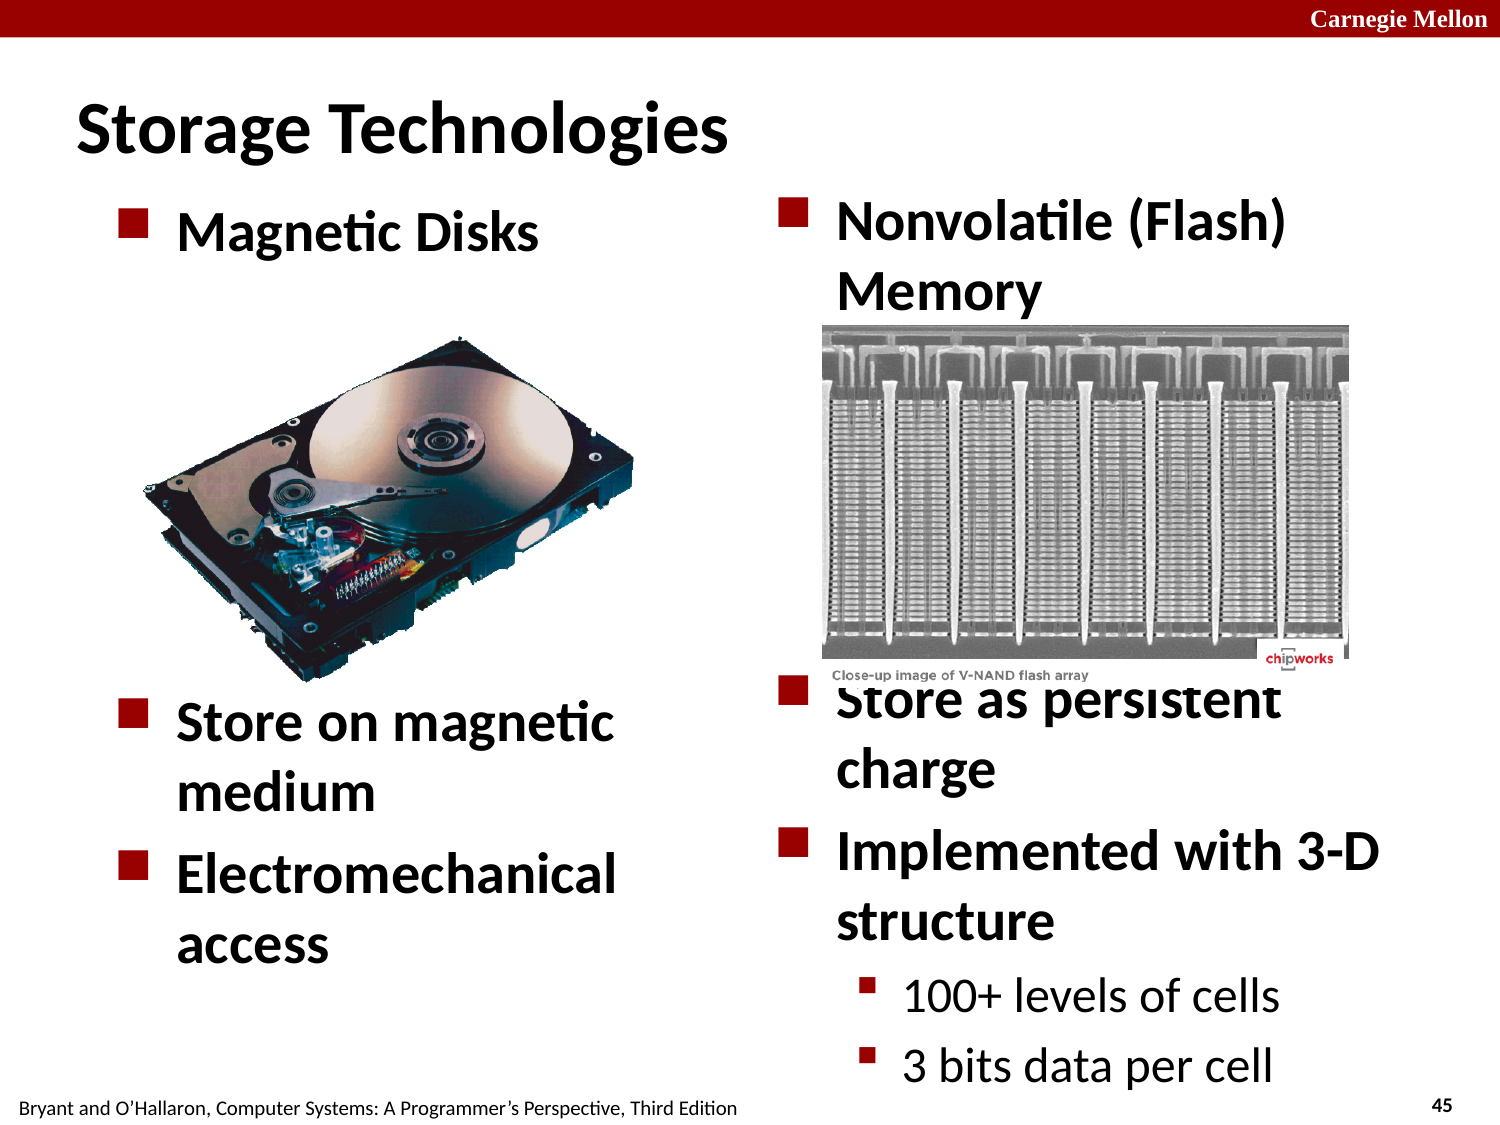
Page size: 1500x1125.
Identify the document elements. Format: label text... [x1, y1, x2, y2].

title Storage Technologies [61, 60, 1307, 187]
list Magnetic Disks Store on magnetic medium Electromechanical access [104, 185, 741, 1040]
list Nonvolatile (Flash) Memory Store as persistent charge Implemented with 3-D structure 100+ levels of cells 3 bits data per cell [764, 174, 1401, 1040]
picture [822, 324, 1349, 689]
picture [136, 324, 649, 689]
